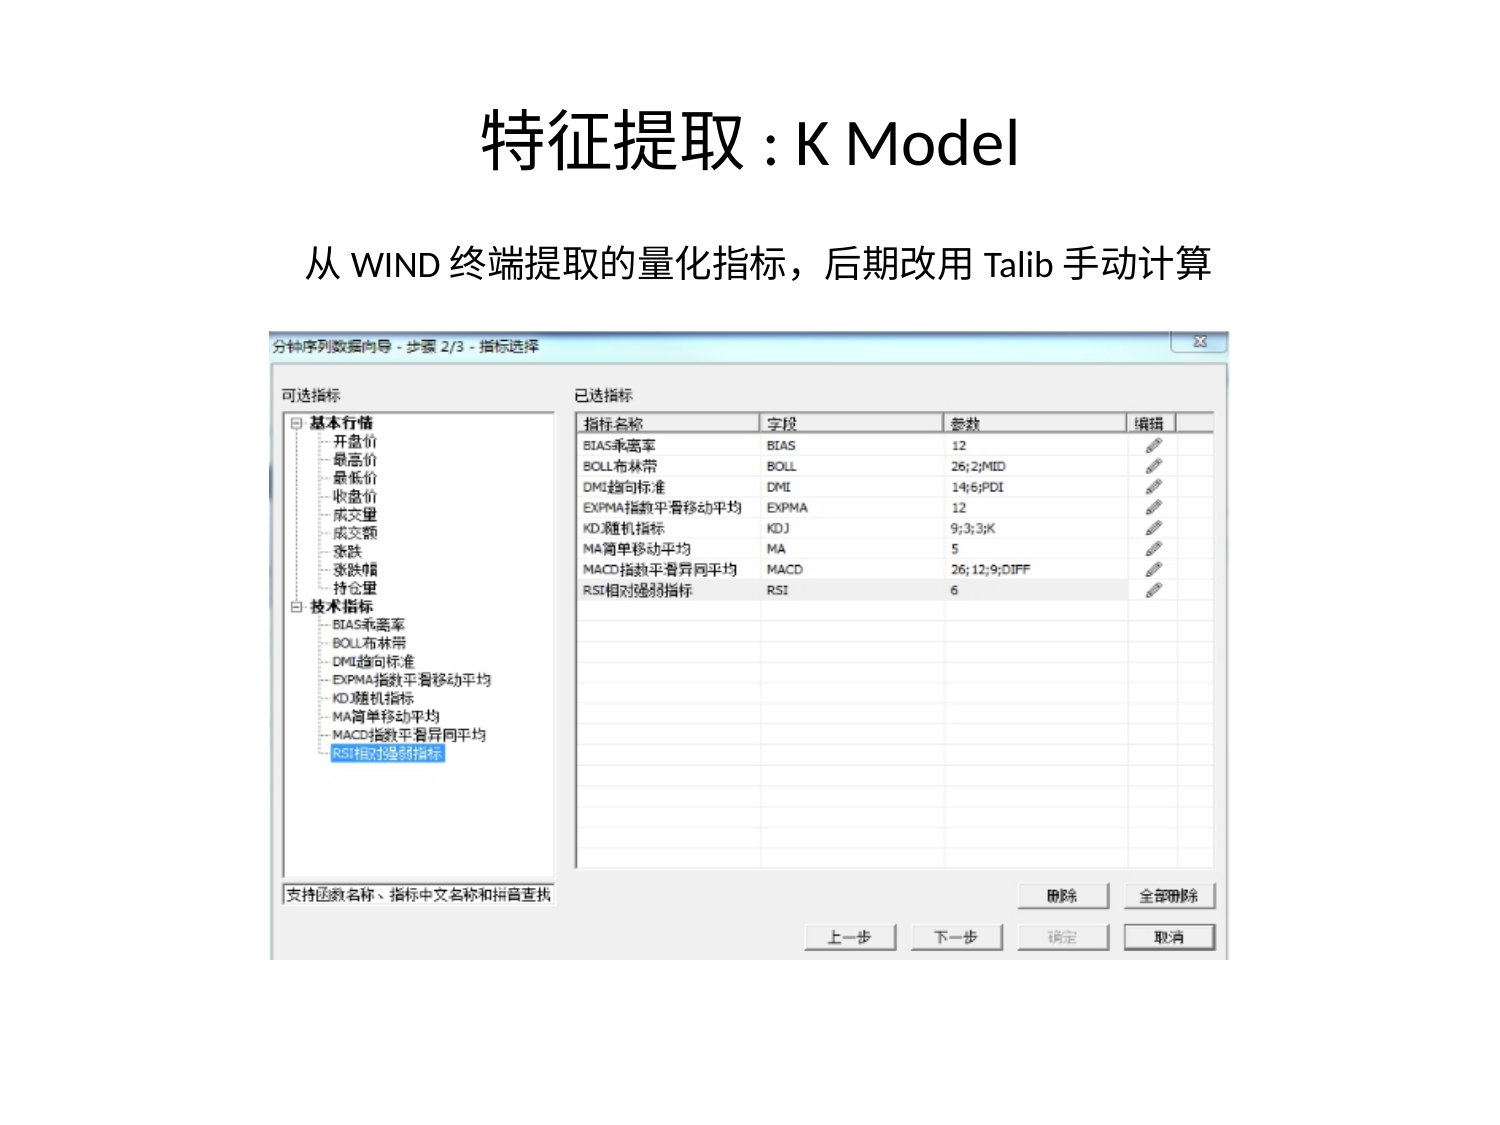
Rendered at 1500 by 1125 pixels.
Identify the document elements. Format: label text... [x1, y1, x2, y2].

title 特征提取: K Model [75, 45, 1425, 233]
picture [269, 331, 1231, 960]
text_box 从WIND终端提取的量化指标，后期改用Talib手动计算 [289, 232, 1228, 293]
